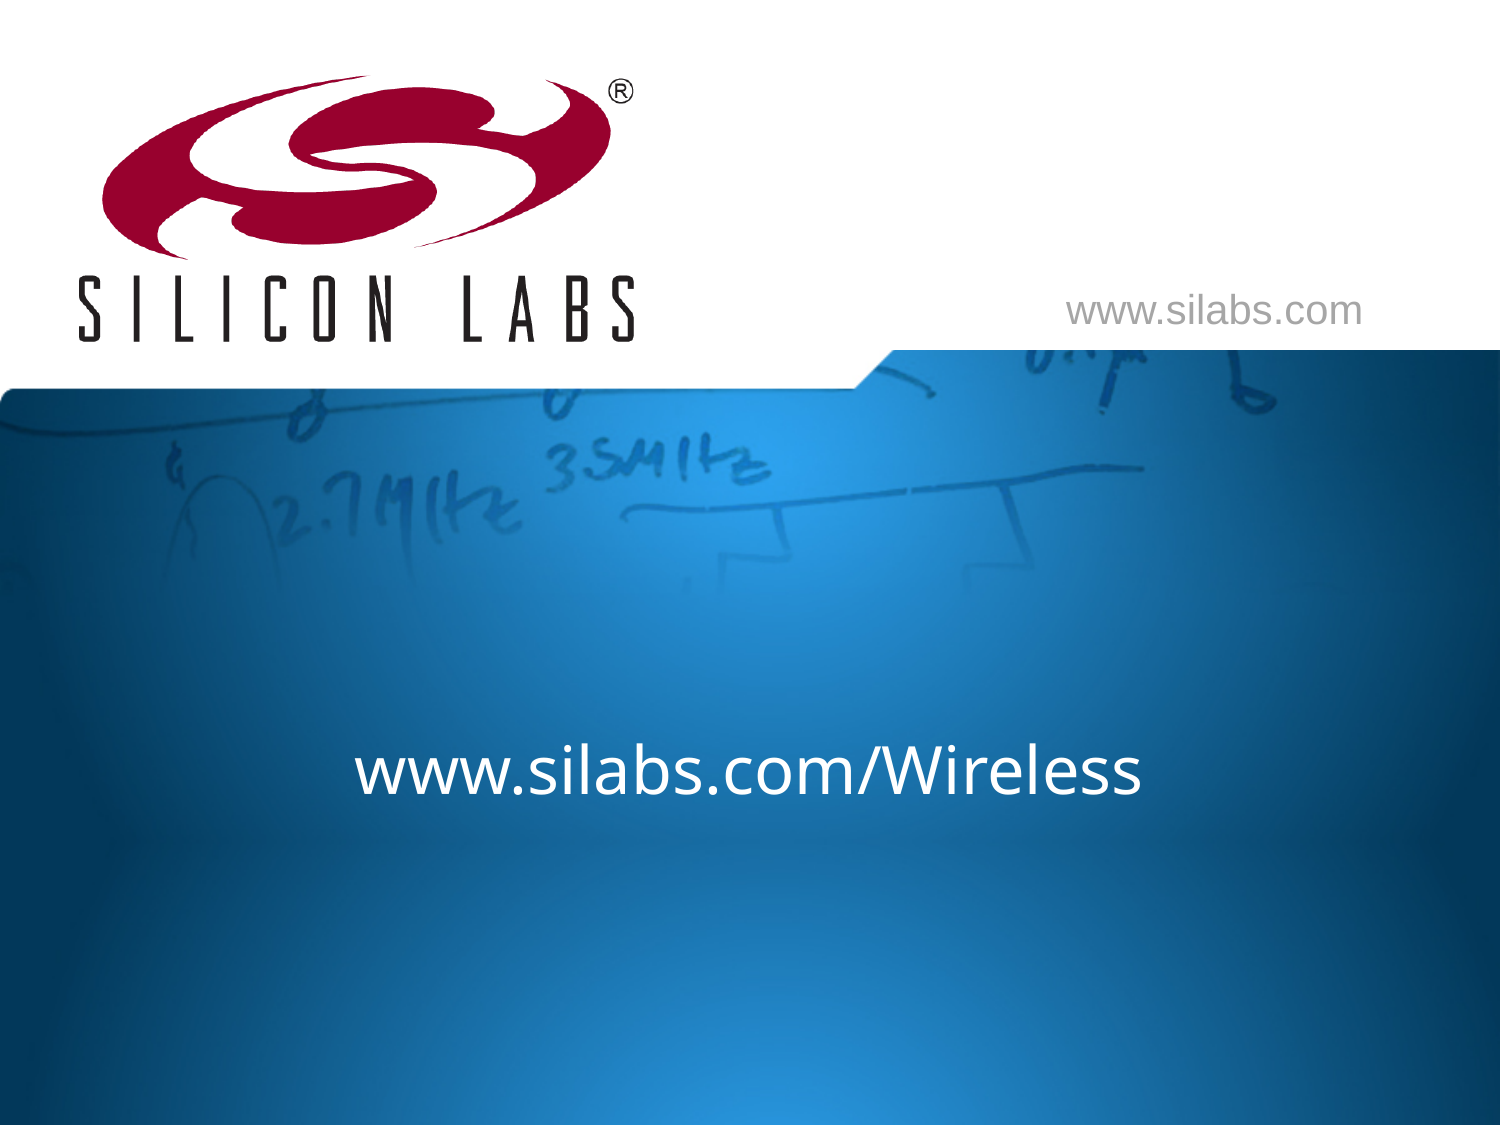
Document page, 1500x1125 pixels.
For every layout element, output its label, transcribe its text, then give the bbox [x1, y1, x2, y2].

title www.silabs.com/Wireless [74, 640, 1426, 816]
picture [0, 62, 1500, 1125]
